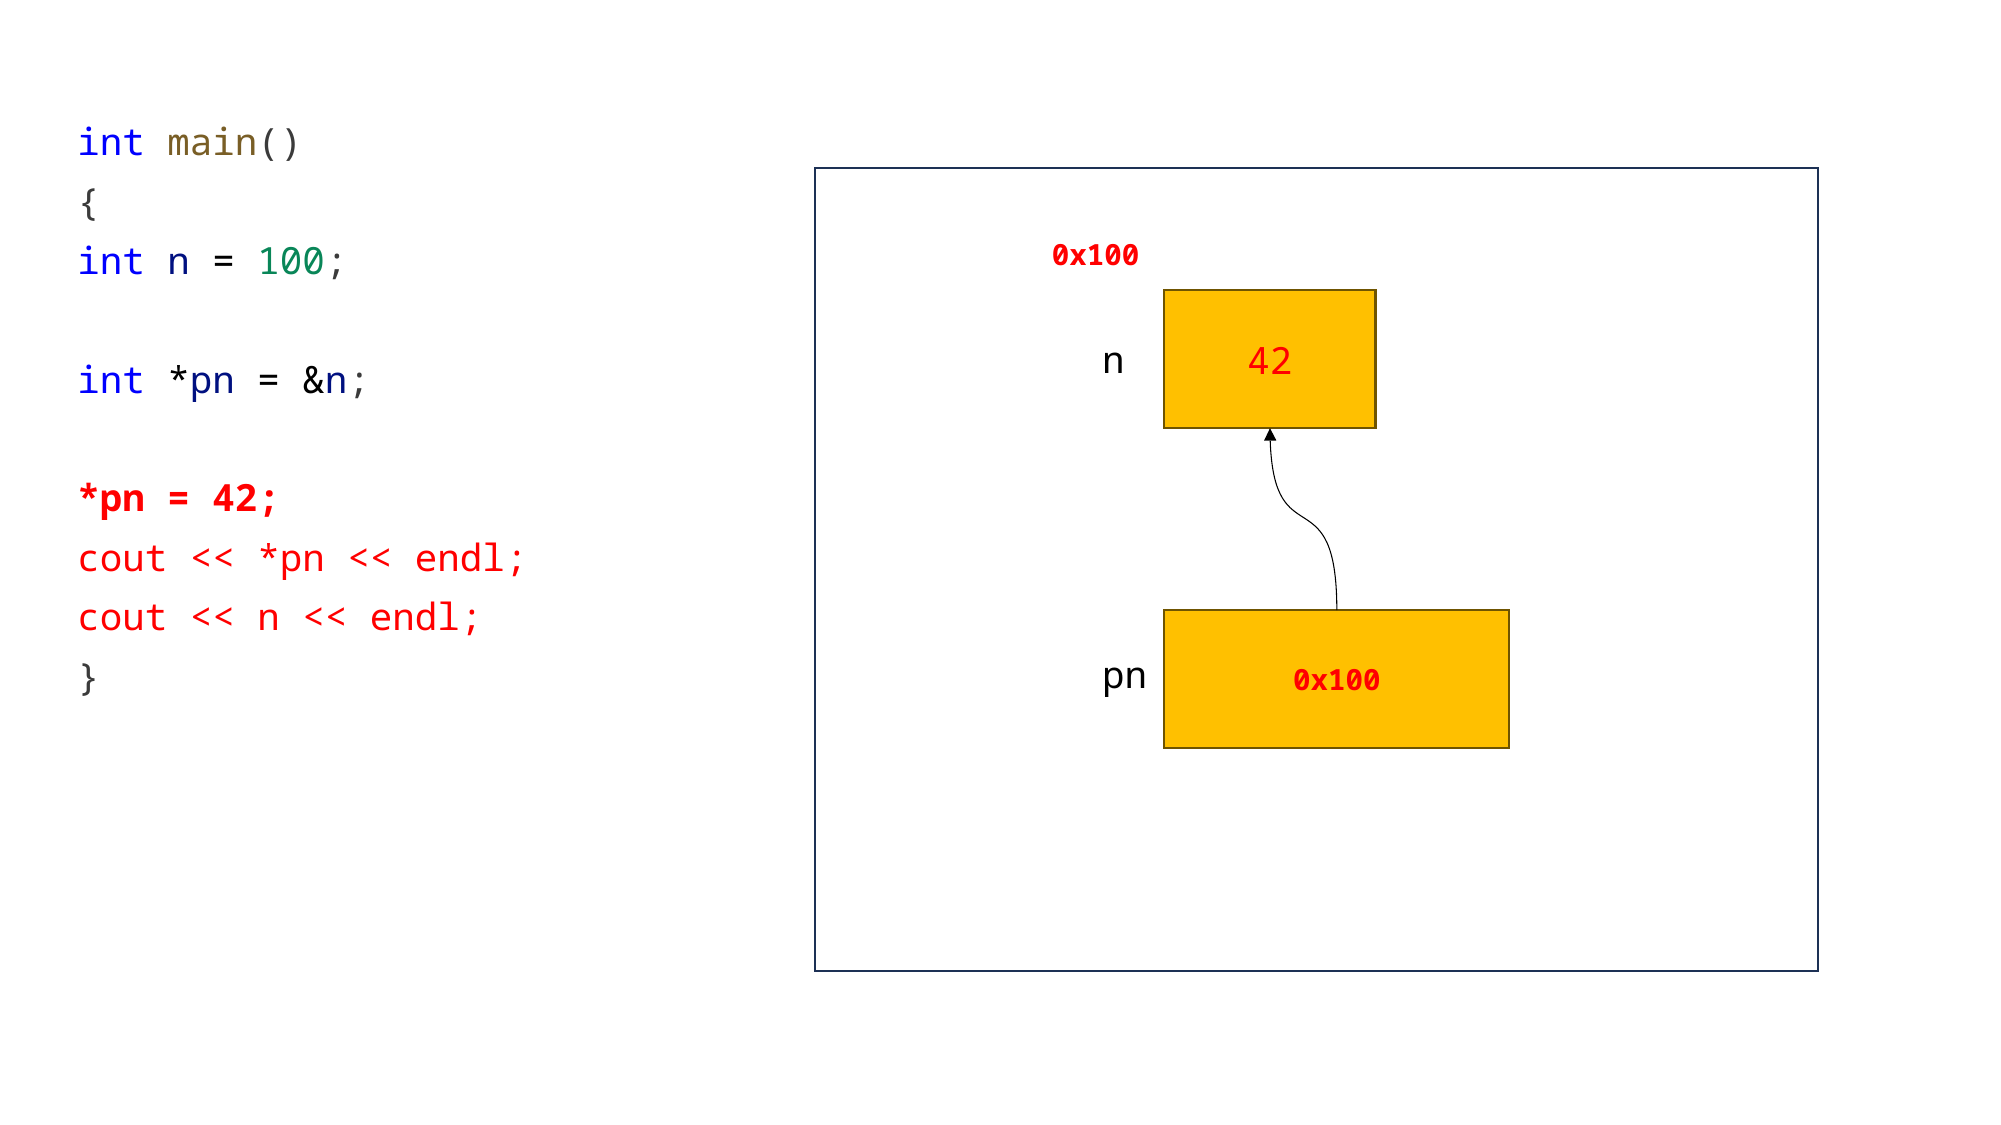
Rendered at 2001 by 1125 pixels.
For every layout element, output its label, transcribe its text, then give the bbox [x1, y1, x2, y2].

text_box 0x100 [1163, 609, 1510, 749]
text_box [1212, 485, 1395, 553]
text_box int main() { int n = 100; int *pn = &n; *pn = 42; cout << *pn << endl; cout << n << endl; } [62, 96, 1063, 705]
text_box 42 [1163, 289, 1377, 429]
text_box 0x100 [1037, 229, 1306, 279]
text_box 0x16ce92c2c [814, 167, 1819, 972]
text_box pn [1087, 644, 1163, 704]
text_box n [1087, 328, 1140, 389]
